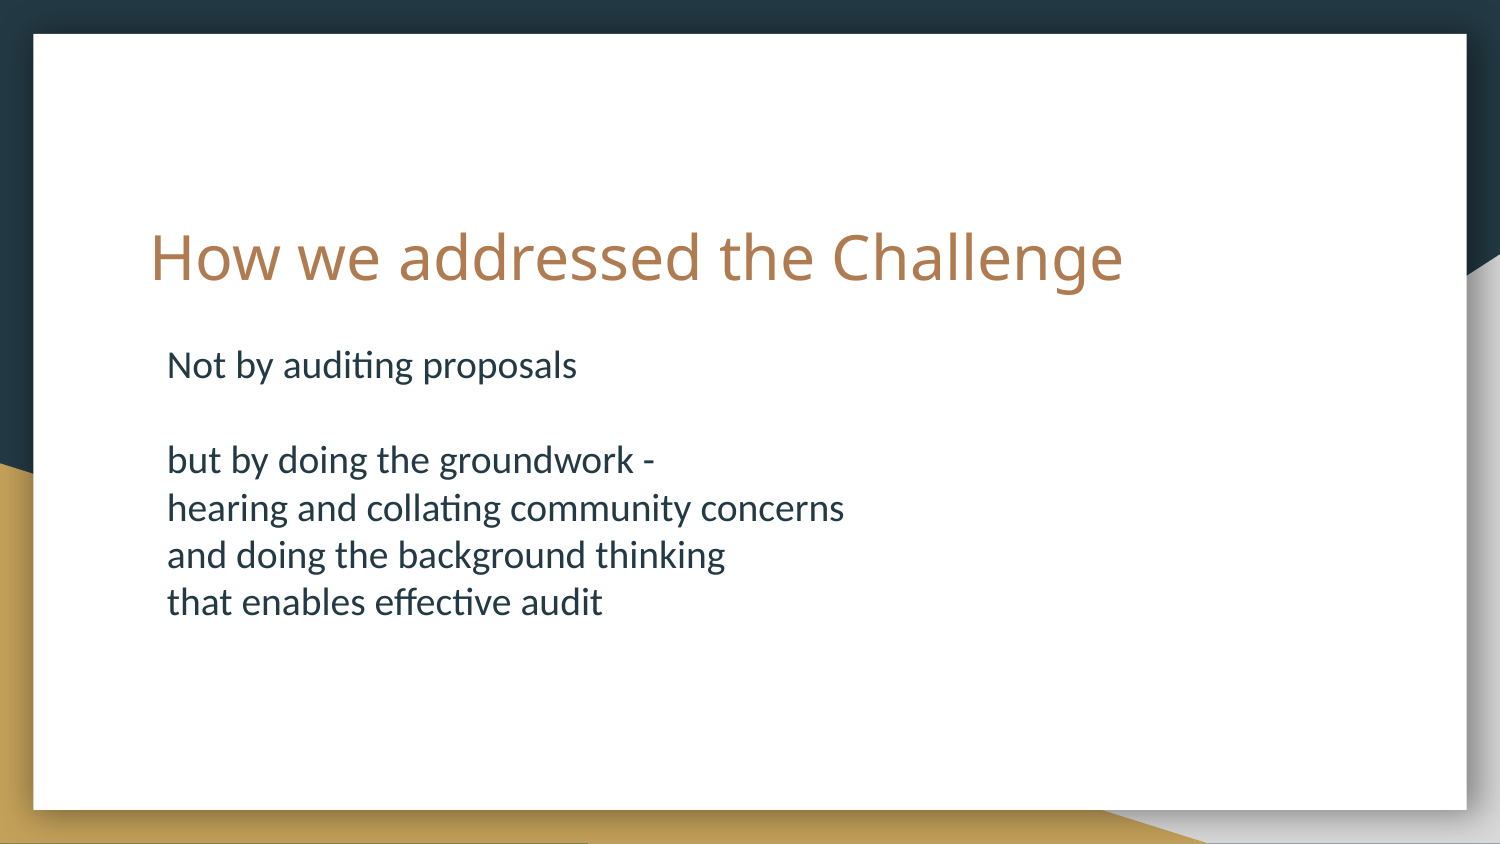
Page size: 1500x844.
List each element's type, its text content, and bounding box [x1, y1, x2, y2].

list Not by auditing proposals but by doing the groundwork - hearing and collating community concerns and doing the background thinking that enables effective audit [151, 324, 1384, 700]
title How we addressed the Challenge [134, 203, 1366, 313]
